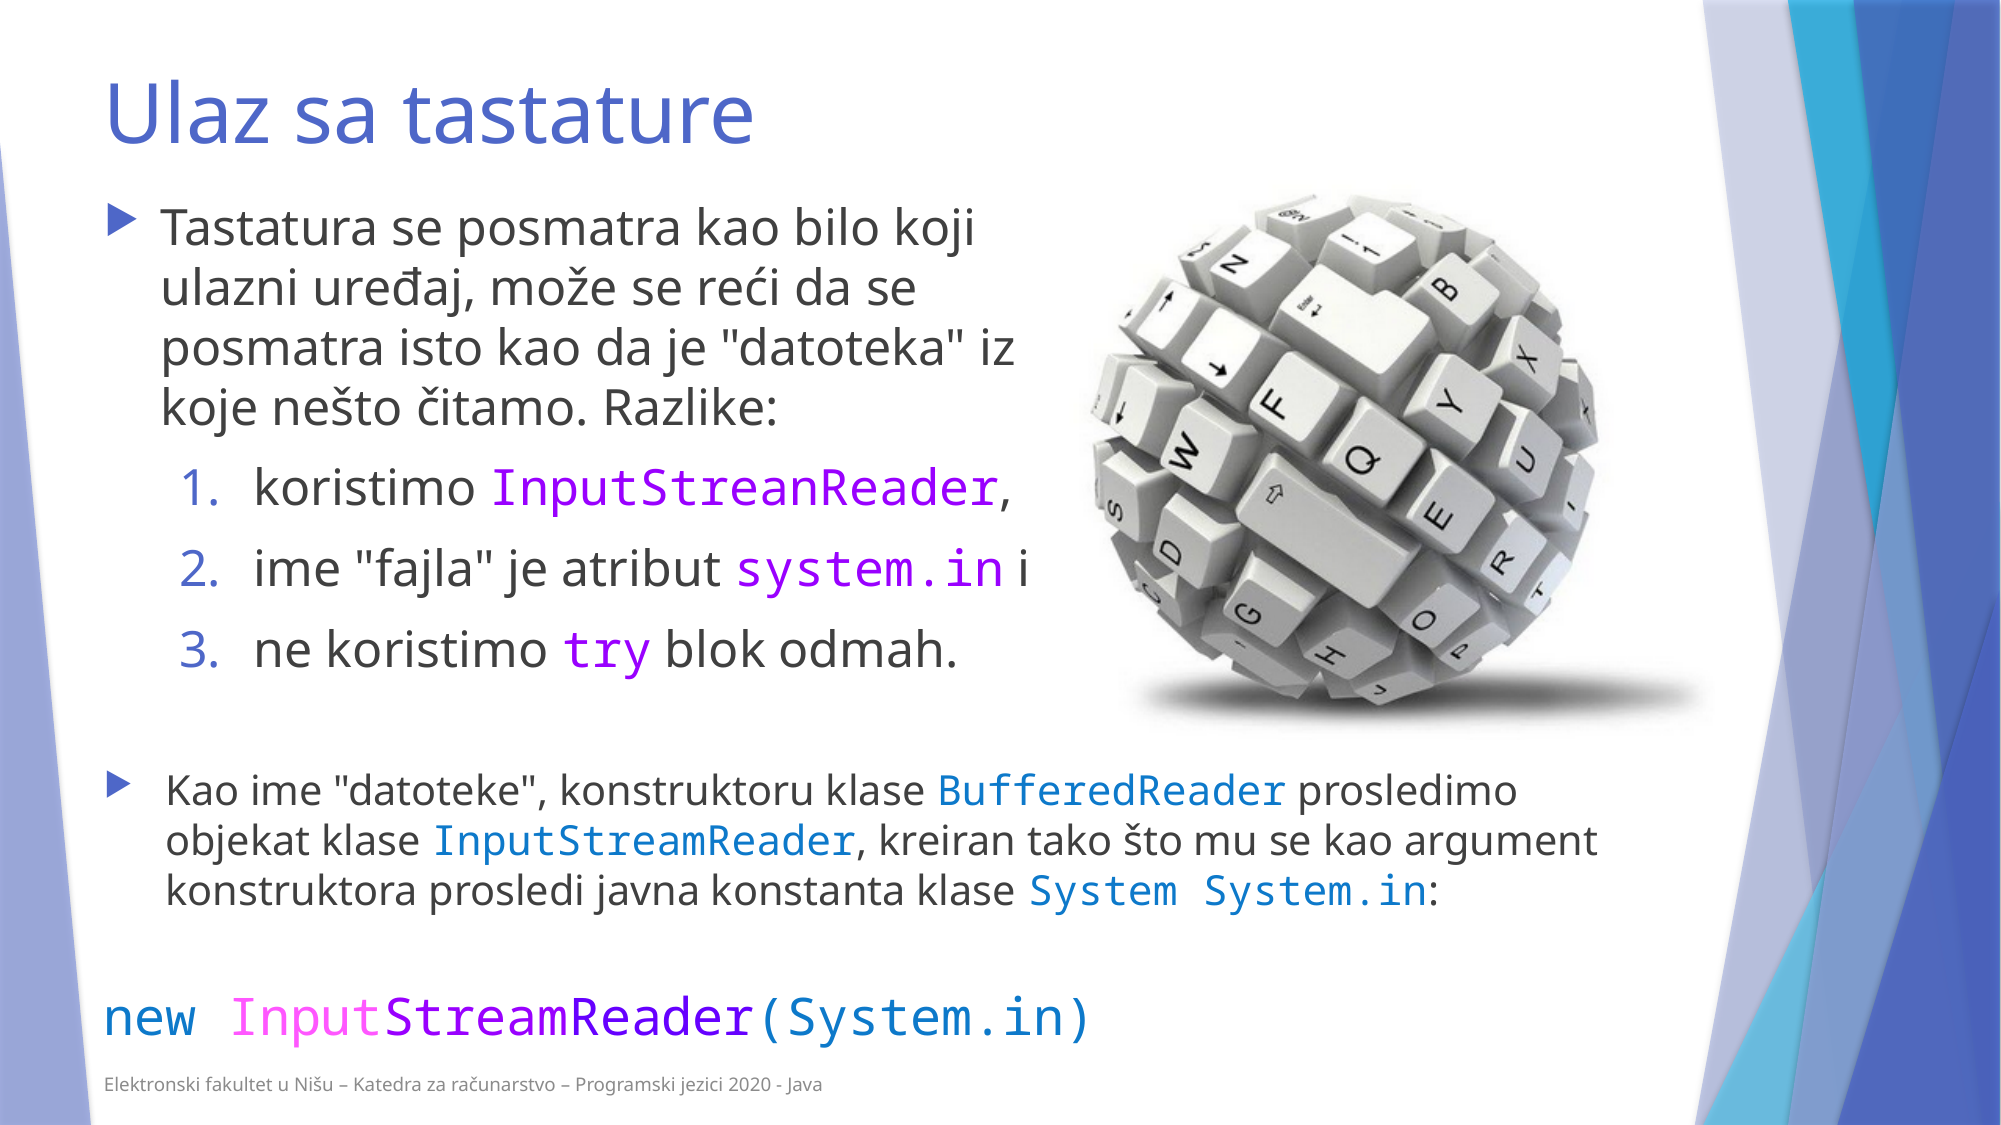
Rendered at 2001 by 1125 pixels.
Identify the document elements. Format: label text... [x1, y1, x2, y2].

text_box Ulaz sa tastature [89, 52, 1736, 159]
text_box Kao ime "datoteke", konstruktoru klase BufferedReader prosledimo objekat klase InputStreamReader, kreiran tako što mu se kao argument konstruktora prosledi javna konstanta klase System System.in: new InputStreamReader(System.in) [89, 756, 1681, 1056]
text_box Elektronski fakultet u Nišu – Katedra za računarstvo – Programski jezici 2020 - Java [89, 1056, 1145, 1114]
picture [1050, 170, 1716, 740]
text_box Tastatura se posmatra kao bilo koji ulazni uređaj, može se reći da se posmatra isto kao da je "datoteka" iz koje nešto čitamo. Razlike: koristimo InputStreanReader, ime "fajla" je atribut system.in i ne koristimo try blok odmah. [89, 187, 1045, 740]
